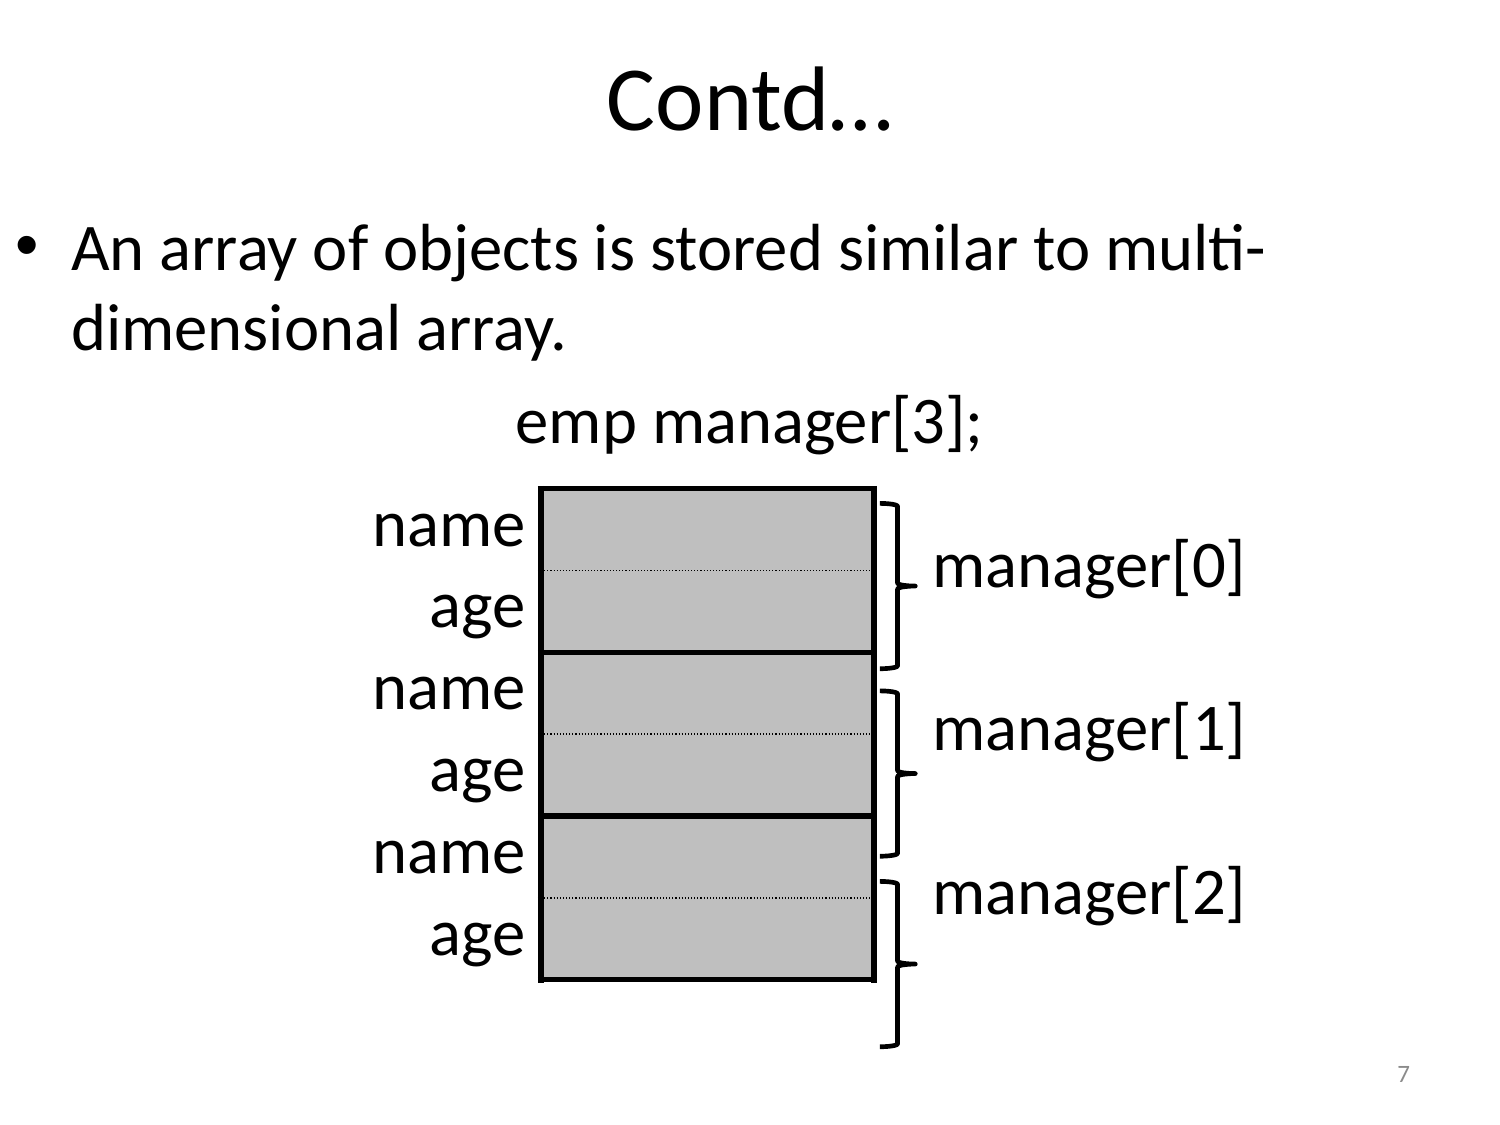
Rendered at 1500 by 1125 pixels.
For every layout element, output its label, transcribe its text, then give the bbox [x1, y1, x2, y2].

table_cell age [352, 734, 538, 816]
table_cell name [352, 652, 538, 734]
table_cell [544, 655, 871, 734]
text_box [879, 502, 917, 670]
table_cell age [352, 570, 538, 652]
slide_number 7 [1074, 1042, 1425, 1103]
table_cell name [352, 816, 538, 898]
table_cell age [352, 898, 538, 980]
table_header name [352, 489, 538, 570]
table_cell [544, 734, 871, 813]
list An array of objects is stored similar to multi-dimensional array. emp manager[3]; [0, 196, 1500, 1035]
table_cell [544, 898, 871, 977]
table_cell [544, 570, 871, 650]
table_header [544, 491, 871, 570]
table_cell [544, 819, 871, 898]
table_cell manager[1] [877, 652, 1305, 816]
table_cell manager[2] [877, 816, 1305, 980]
text_box [879, 880, 917, 1048]
table_header manager[0] [877, 489, 1305, 652]
title Contd… [0, 0, 1500, 188]
text_box [879, 690, 917, 858]
